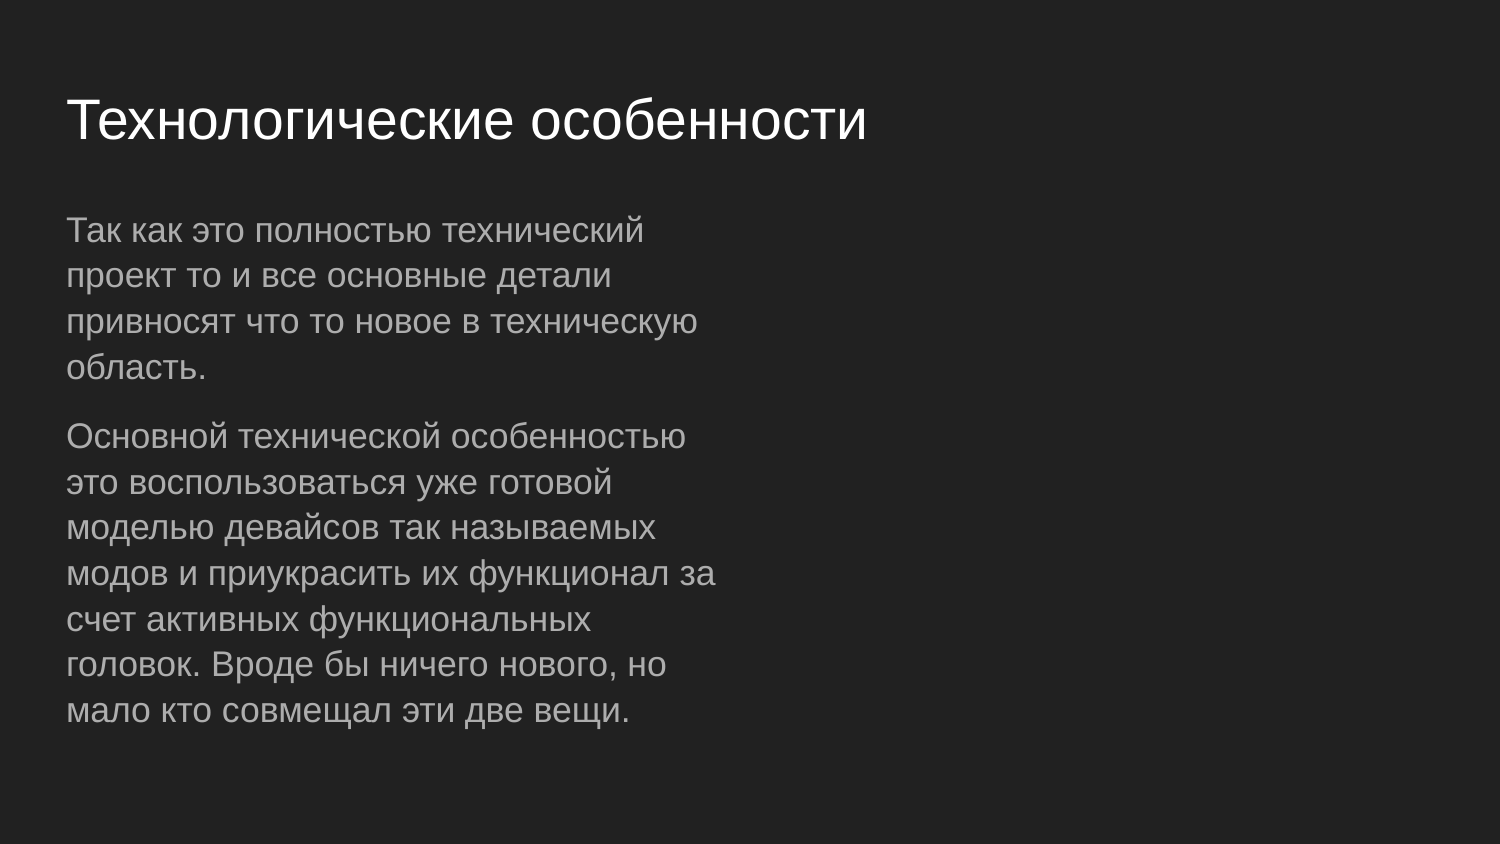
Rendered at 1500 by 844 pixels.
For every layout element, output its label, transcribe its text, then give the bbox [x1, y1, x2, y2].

list Так как это полностью технический проект то и все основные детали привносят что то новое в техническую область. Основной технической особенностью это воспользоваться уже готовой моделью девайсов так называемых модов и приукрасить их функционал за счет активных функциональных головок. Вроде бы ничего нового, но мало кто совмещал эти две вещи. [51, 189, 750, 750]
title Технологические особенности [51, 72, 1449, 167]
